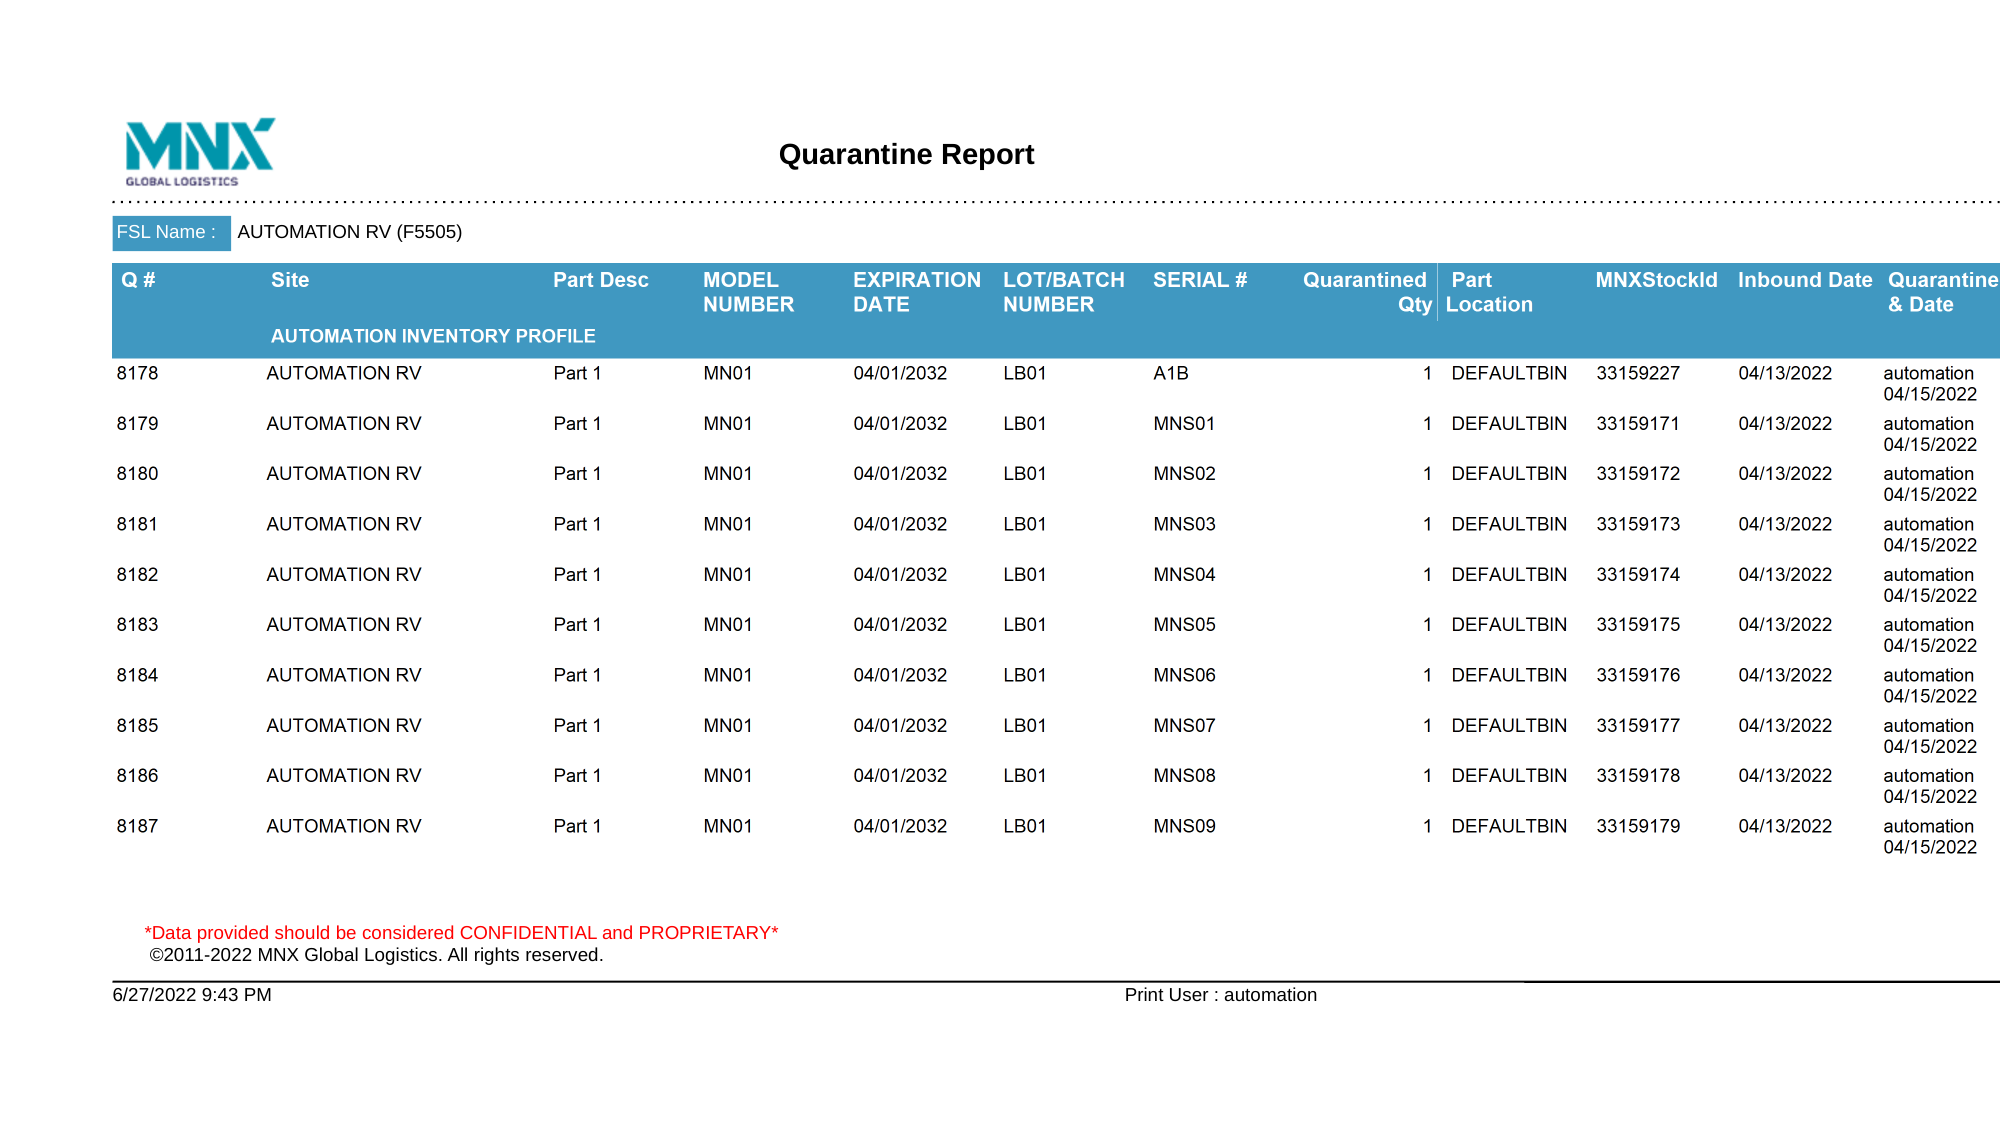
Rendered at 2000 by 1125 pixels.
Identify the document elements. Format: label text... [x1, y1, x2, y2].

text_box Quarantine Report [562, 131, 1252, 173]
picture [112, 263, 2000, 862]
text_box 6/27/2022 9:43 PM [112, 983, 343, 1013]
text_box FSL Name : [112, 215, 232, 252]
picture [112, 115, 323, 188]
text_box Print User : automation [1055, 983, 1387, 1013]
text_box AUTOMATION RV (F5505) [233, 215, 669, 252]
text_box ©2011-2022 MNX Global Logistics. All rights reserved. [144, 942, 1158, 964]
text_box *Data provided should be considered CONFIDENTIAL and PROPRIETARY* [144, 920, 1158, 942]
